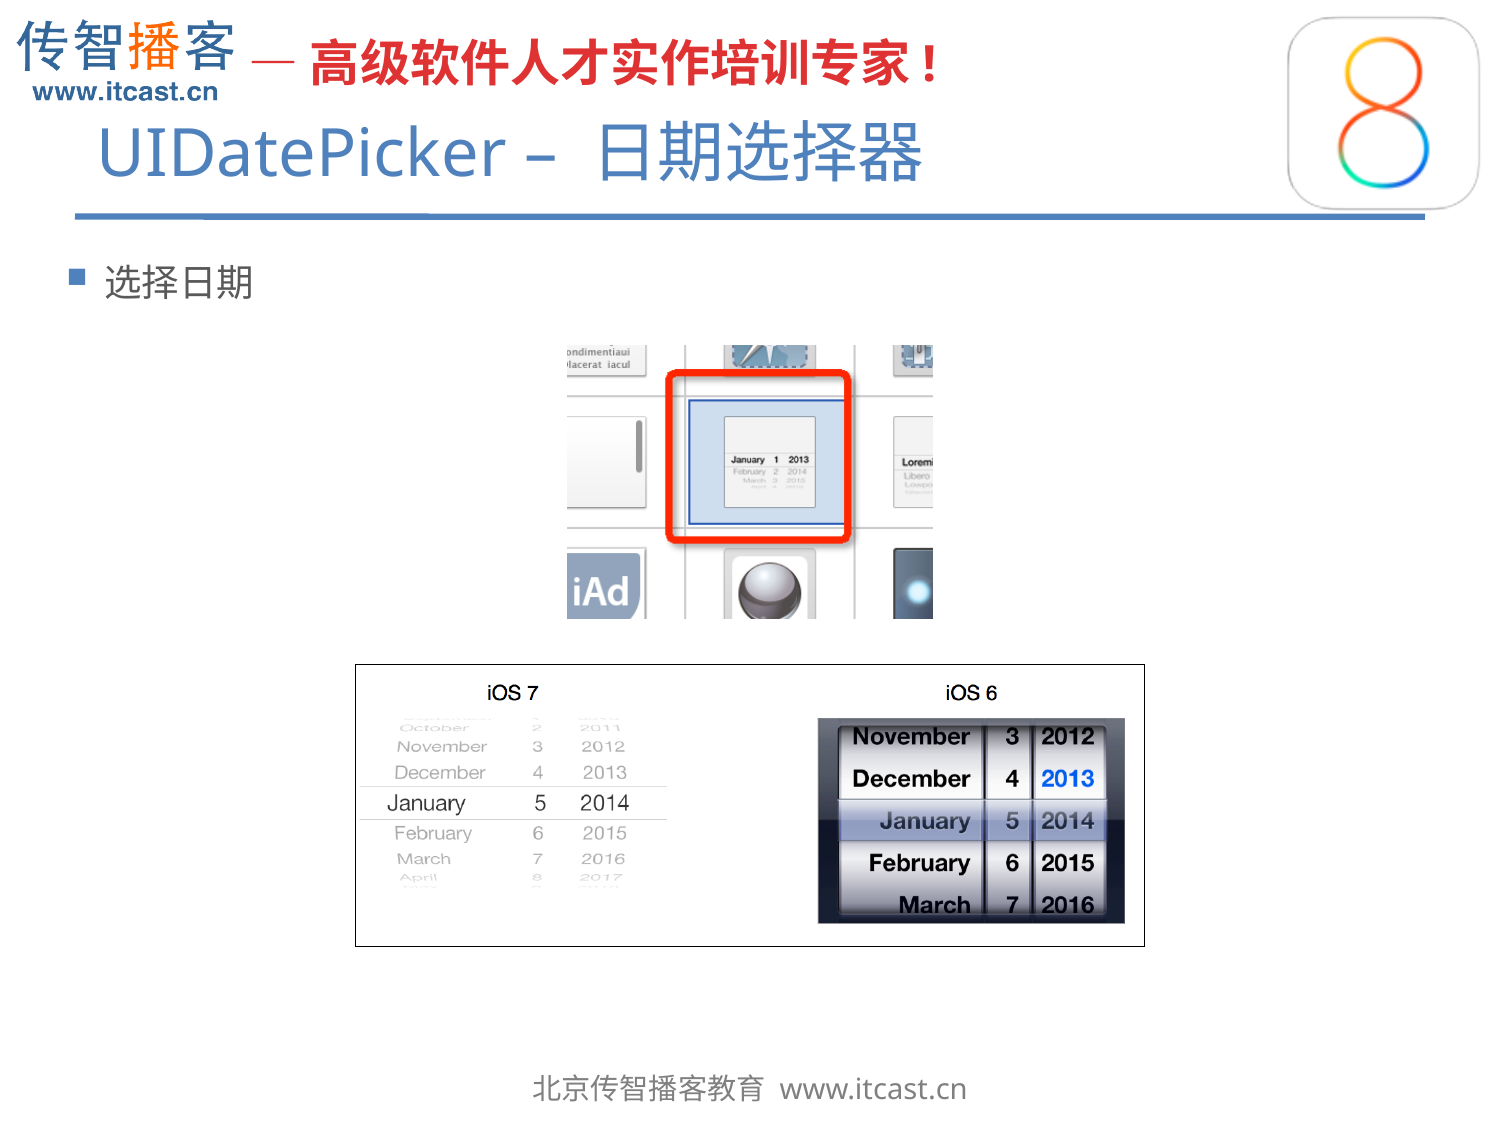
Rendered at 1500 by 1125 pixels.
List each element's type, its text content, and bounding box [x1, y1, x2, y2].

picture [1270, 0, 1497, 227]
title UIDatePicker – 日期选择器 [81, 102, 1416, 238]
picture [16, 19, 234, 101]
picture [354, 664, 1146, 947]
picture [567, 345, 933, 620]
list 选择日期 [51, 251, 1425, 322]
